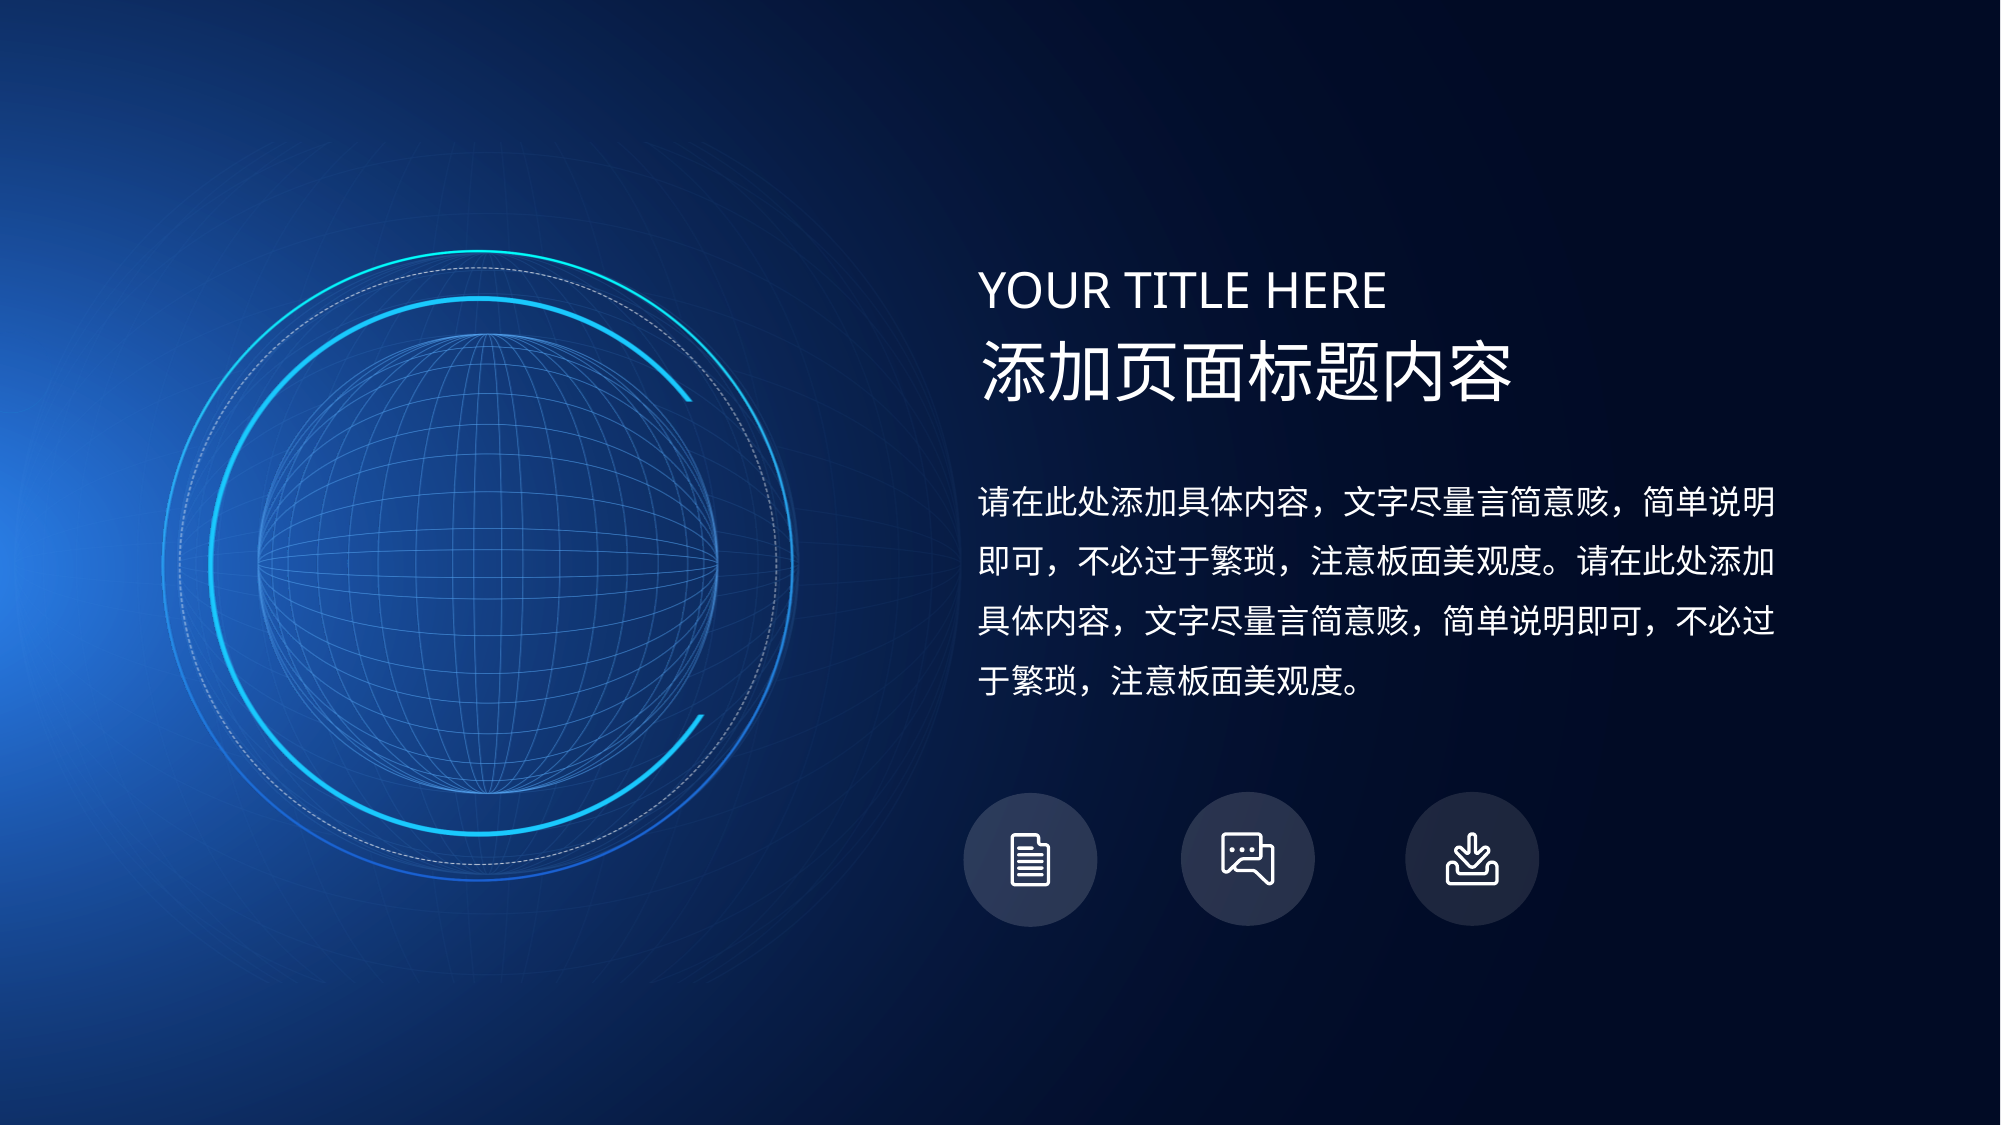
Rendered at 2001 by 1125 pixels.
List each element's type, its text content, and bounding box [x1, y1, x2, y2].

text_box 请在此处添加具体内容，文字尽量言简意赅，简单说明即可，不必过于繁琐，注意板面美观度。请在此处添加具体内容，文字尽量言简意赅，简单说明即可，不必过于繁琐，注意板面美观度。 [990, 453, 1824, 708]
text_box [963, 792, 1098, 927]
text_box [1180, 791, 1315, 926]
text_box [1405, 791, 1540, 926]
picture [0, 0, 2001, 1125]
text_box 添加页面标题内容 [990, 322, 1530, 418]
text_box YOUR TITLE HERE [990, 251, 1486, 323]
